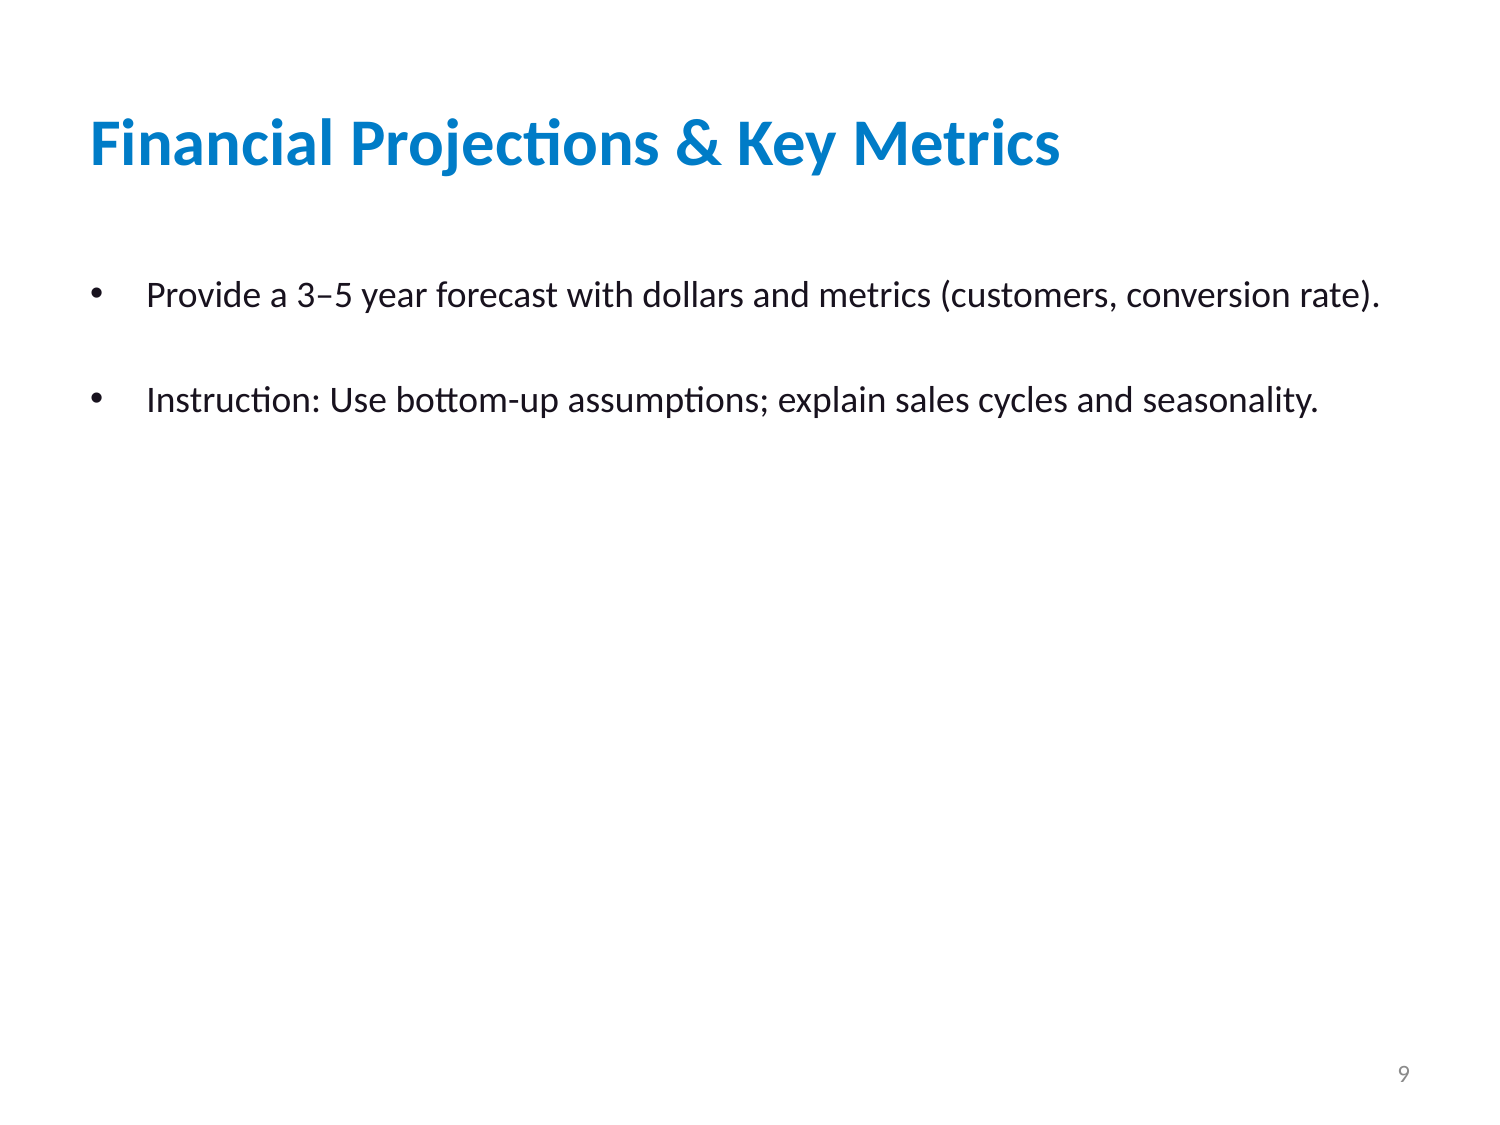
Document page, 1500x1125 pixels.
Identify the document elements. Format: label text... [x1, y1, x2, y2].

slide_number 9 [1074, 1042, 1425, 1103]
list Provide a 3–5 year forecast with dollars and metrics (customers, conversion rate). Instruction: Use bottom-up assumptions; explain sales cycles and seasonality. [75, 262, 1425, 1005]
title Financial Projections & Key Metrics [75, 45, 1425, 233]
